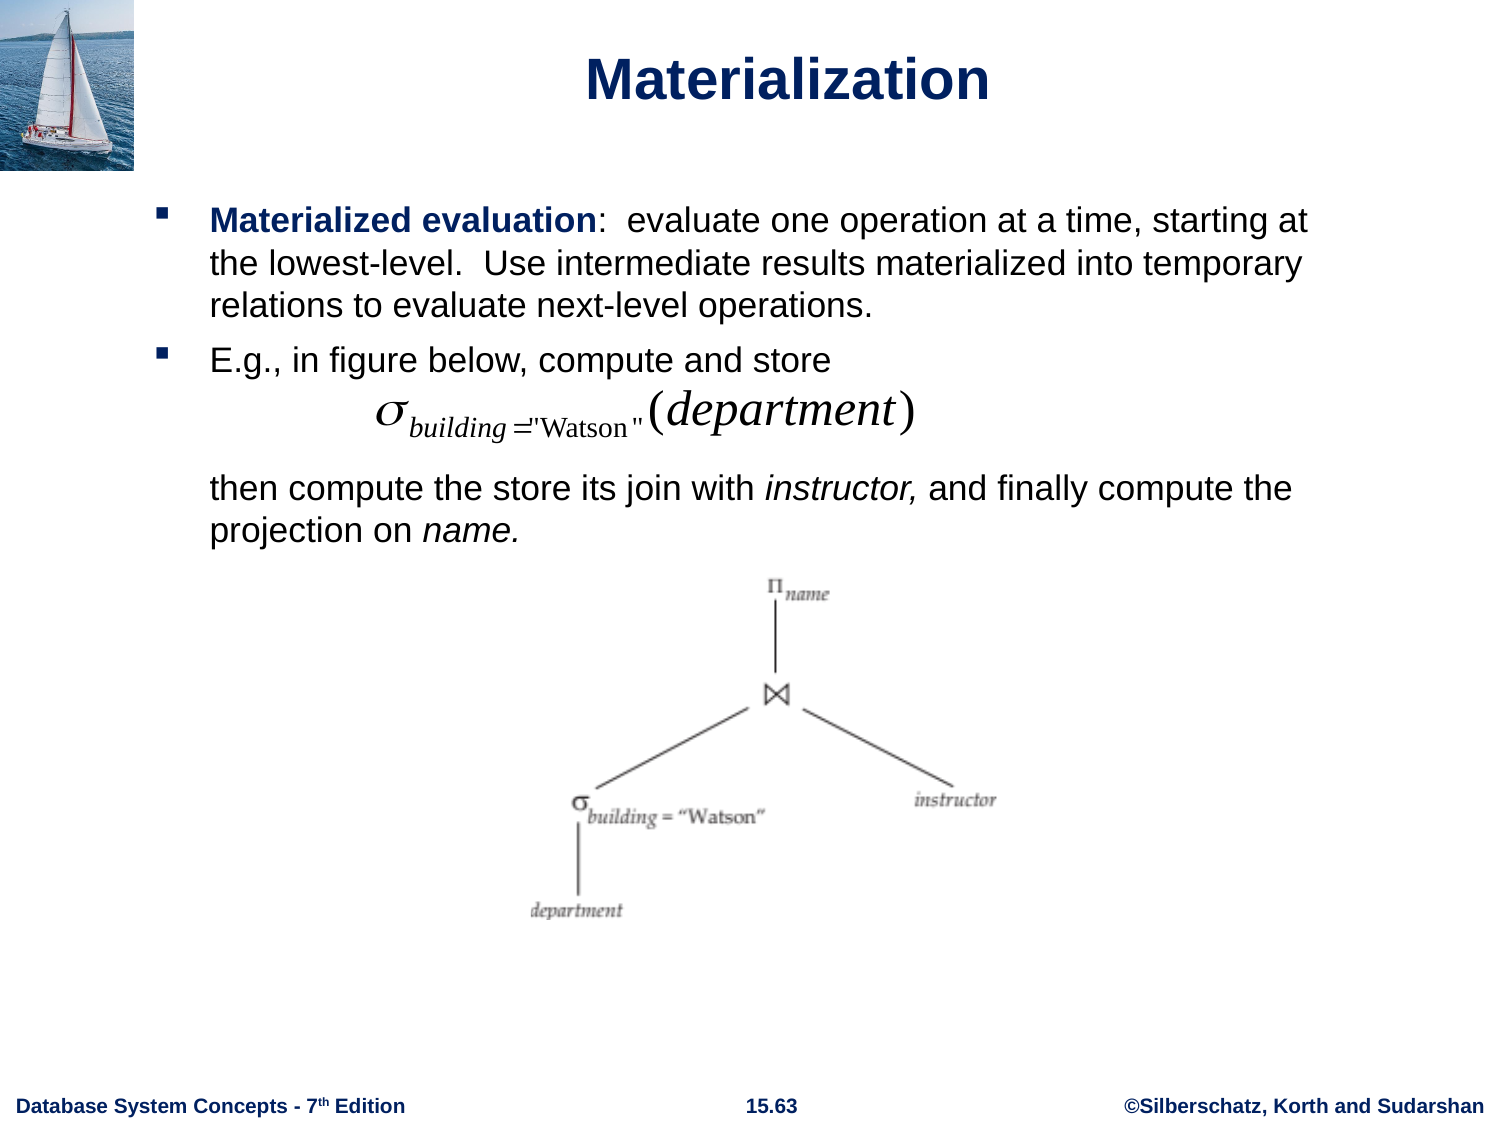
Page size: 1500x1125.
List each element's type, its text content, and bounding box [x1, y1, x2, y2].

picture [0, 0, 134, 171]
title Materialization [125, 18, 1452, 120]
picture [530, 573, 997, 920]
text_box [368, 374, 925, 455]
list Materialized evaluation: evaluate one operation at a time, starting at the lowest-level. Use intermediate results materialized into temporary relations to evaluate next-level operations. E.g., in figure below, compute and store then compute the store its join with instructor, and finally compute the projection on name. [138, 189, 1334, 534]
